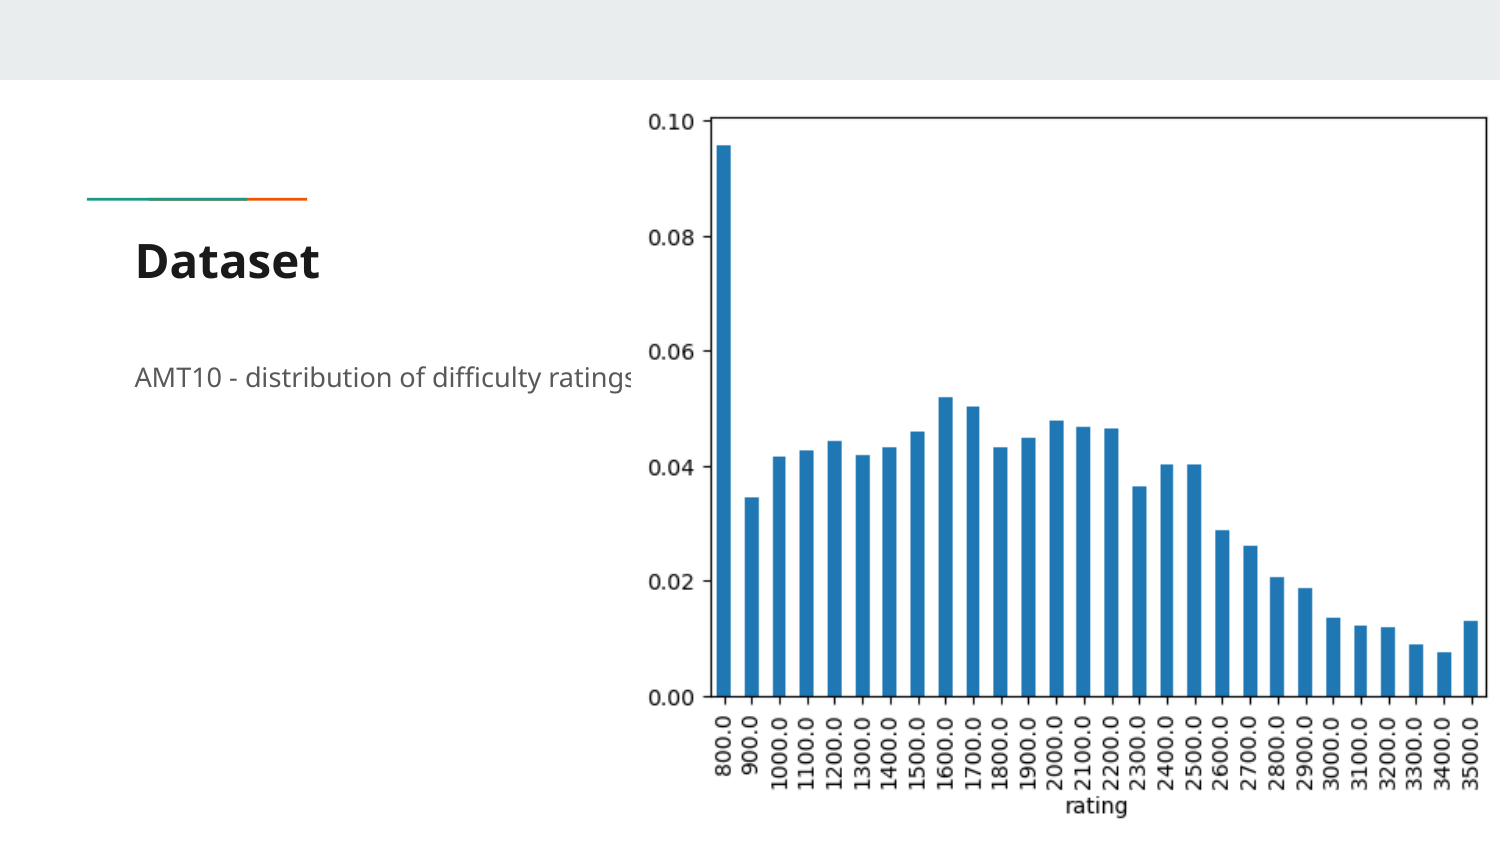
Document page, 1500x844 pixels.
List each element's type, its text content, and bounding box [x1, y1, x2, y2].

title Dataset [119, 216, 625, 305]
list AMT10 - distribution of difficulty ratings [119, 341, 625, 712]
picture [630, 97, 1500, 835]
